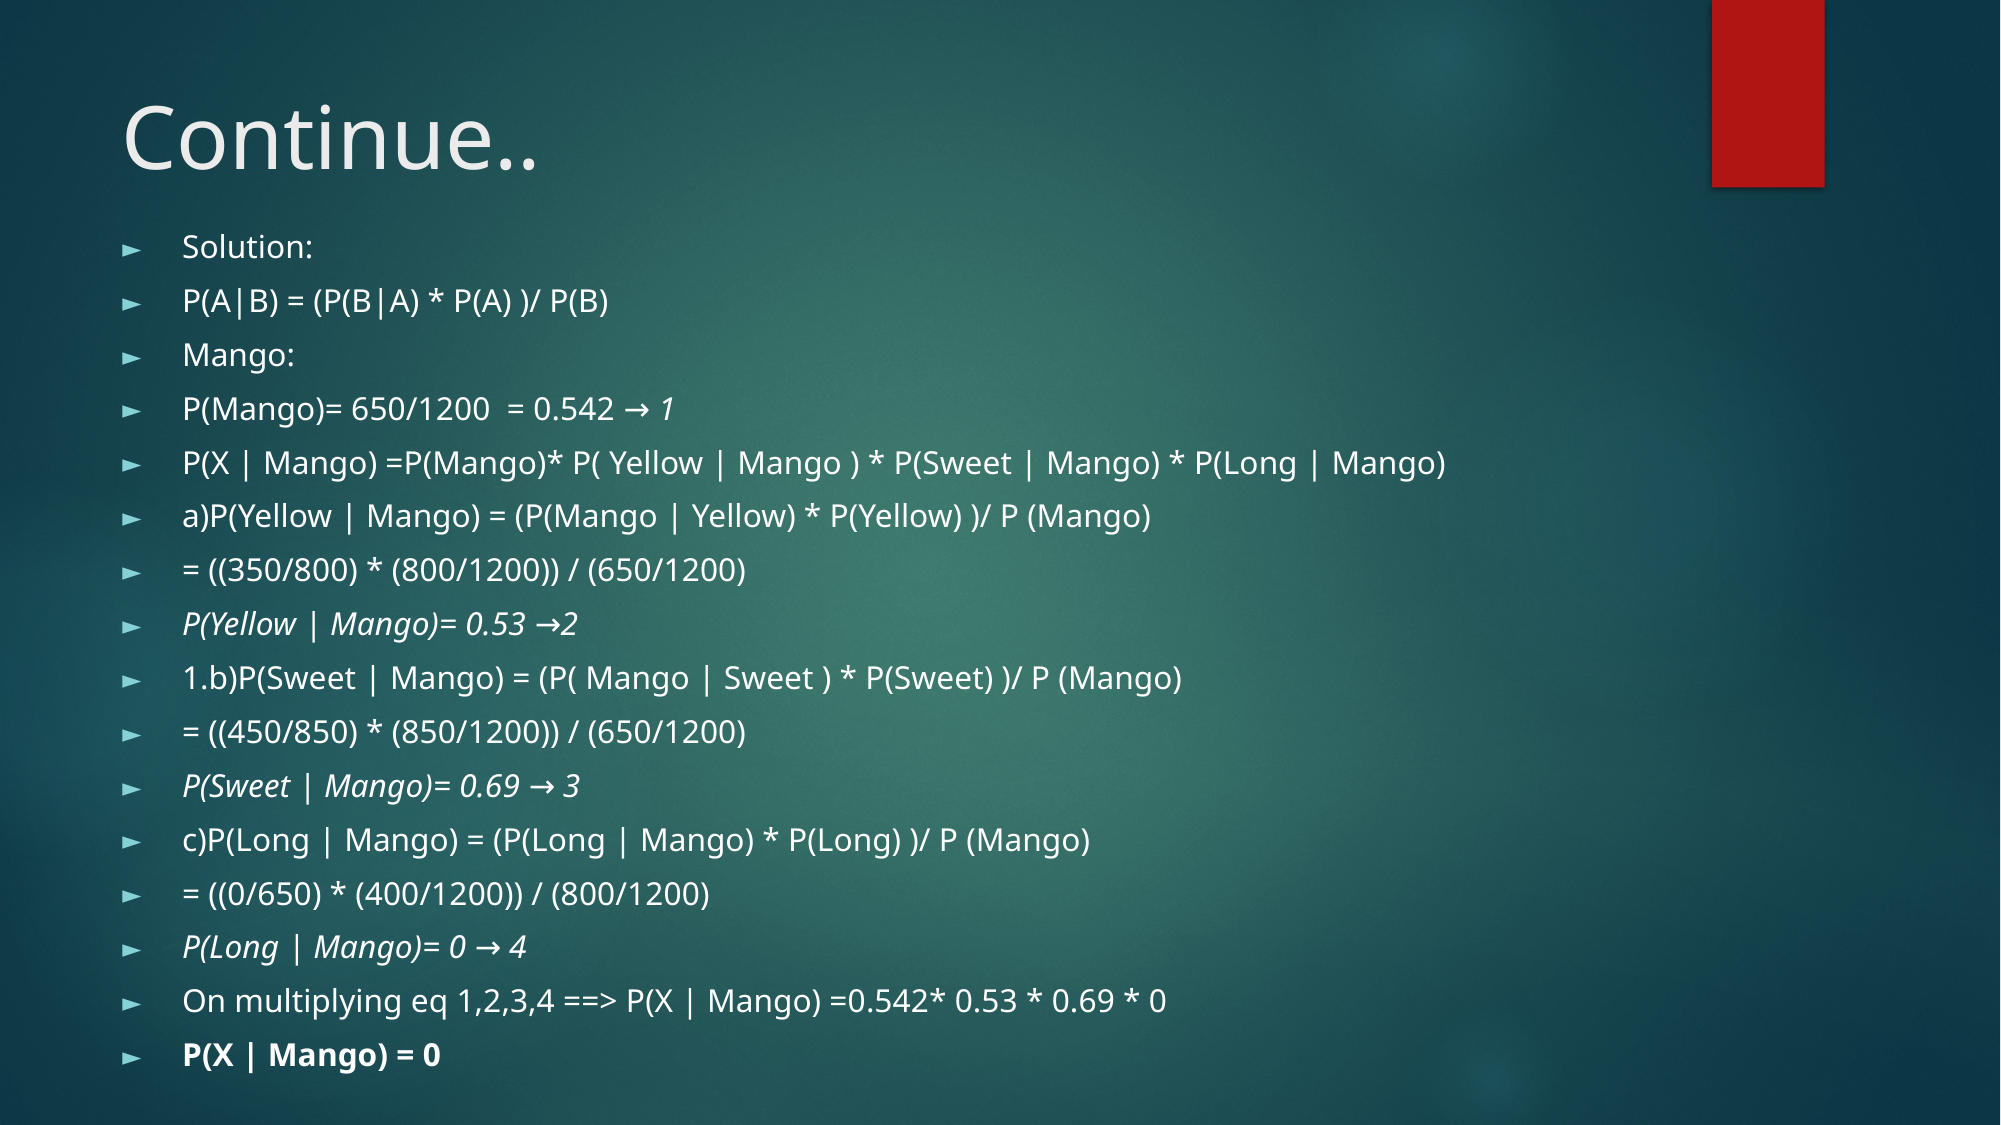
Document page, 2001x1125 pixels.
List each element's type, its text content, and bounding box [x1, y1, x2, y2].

list Solution: P(A|B) = (P(B|A) * P(A) )/ P(B) Mango: P(Mango)= 650/1200 = 0.542 → 1 P(X | Mango) =P(Mango)* P( Yellow | Mango ) * P(Sweet | Mango) * P(Long | Mango) a)P(Yellow | Mango) = (P(Mango | Yellow) * P(Yellow) )/ P (Mango) = ((350/800) * (800/1200)) / (650/1200) P(Yellow | Mango)= 0.53 →2 1.b)P(Sweet | Mango) = (P( Mango | Sweet ) * P(Sweet) )/ P (Mango) = ((450/850) * (850/1200)) / (650/1200) P(Sweet | Mango)= 0.69 → 3 c)P(Long | Mango) = (P(Long | Mango) * P(Long) )/ P (Mango) = ((0/650) * (400/1200)) / (800/1200) P(Long | Mango)= 0 → 4 On multiplying eq 1,2,3,4 ==> P(X | Mango) =0.542* 0.53 * 0.69 * 0 P(X | Mango) = 0 [106, 219, 1788, 1087]
picture [0, 0, 2001, 1125]
title Continue.. [106, 74, 1649, 219]
